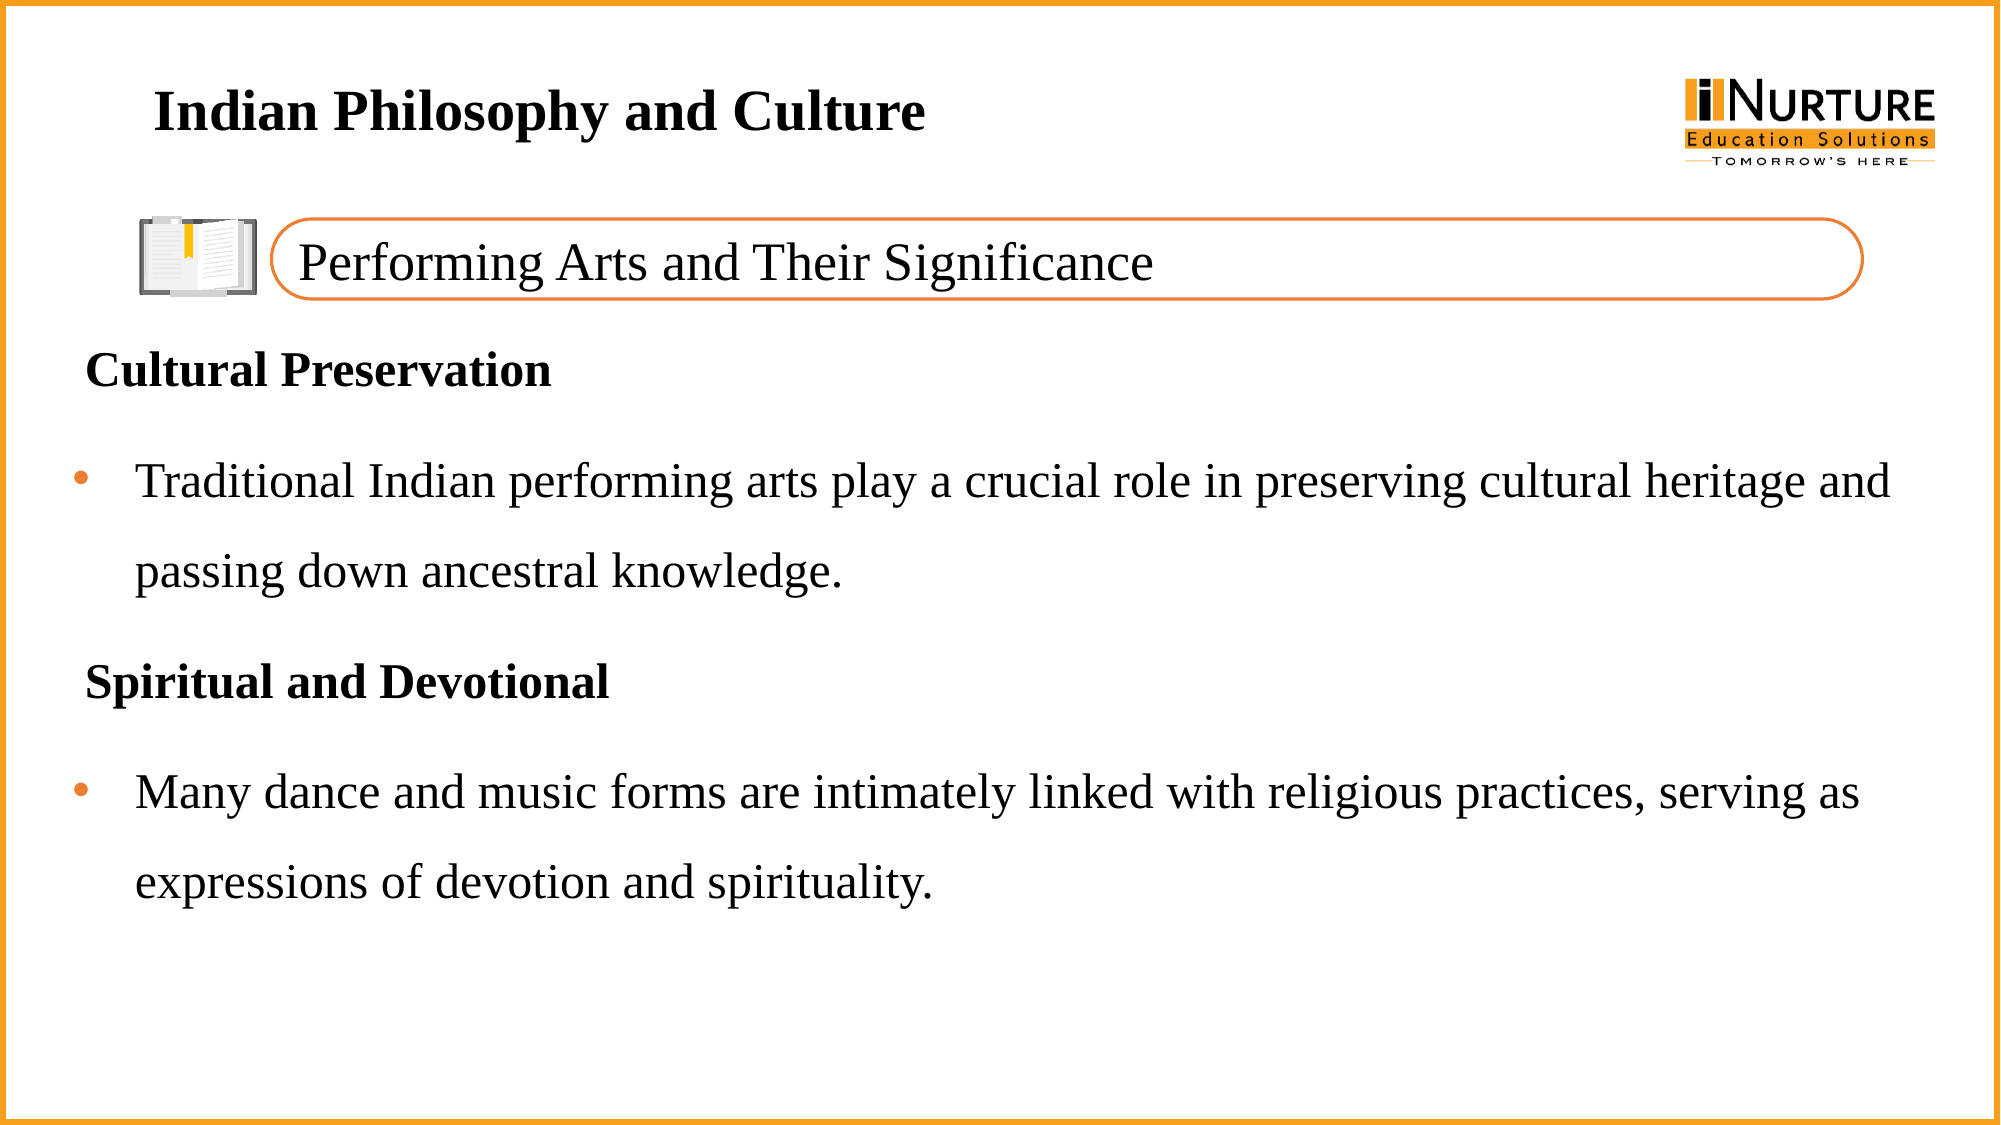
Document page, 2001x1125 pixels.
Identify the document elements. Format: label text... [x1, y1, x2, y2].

picture [1665, 57, 1960, 184]
text_box Performing Arts and Their Significance [271, 218, 1863, 299]
picture [122, 184, 274, 298]
list Indian Philosophy and Culture [101, 72, 1656, 184]
list Cultural Preservation Traditional Indian performing arts play a crucial role in preserving cultural heritage and passing down ancestral knowledge. Spiritual and Devotional Many dance and music forms are intimately linked with religious practices, serving as expressions of devotion and spirituality. [44, 298, 1968, 1080]
